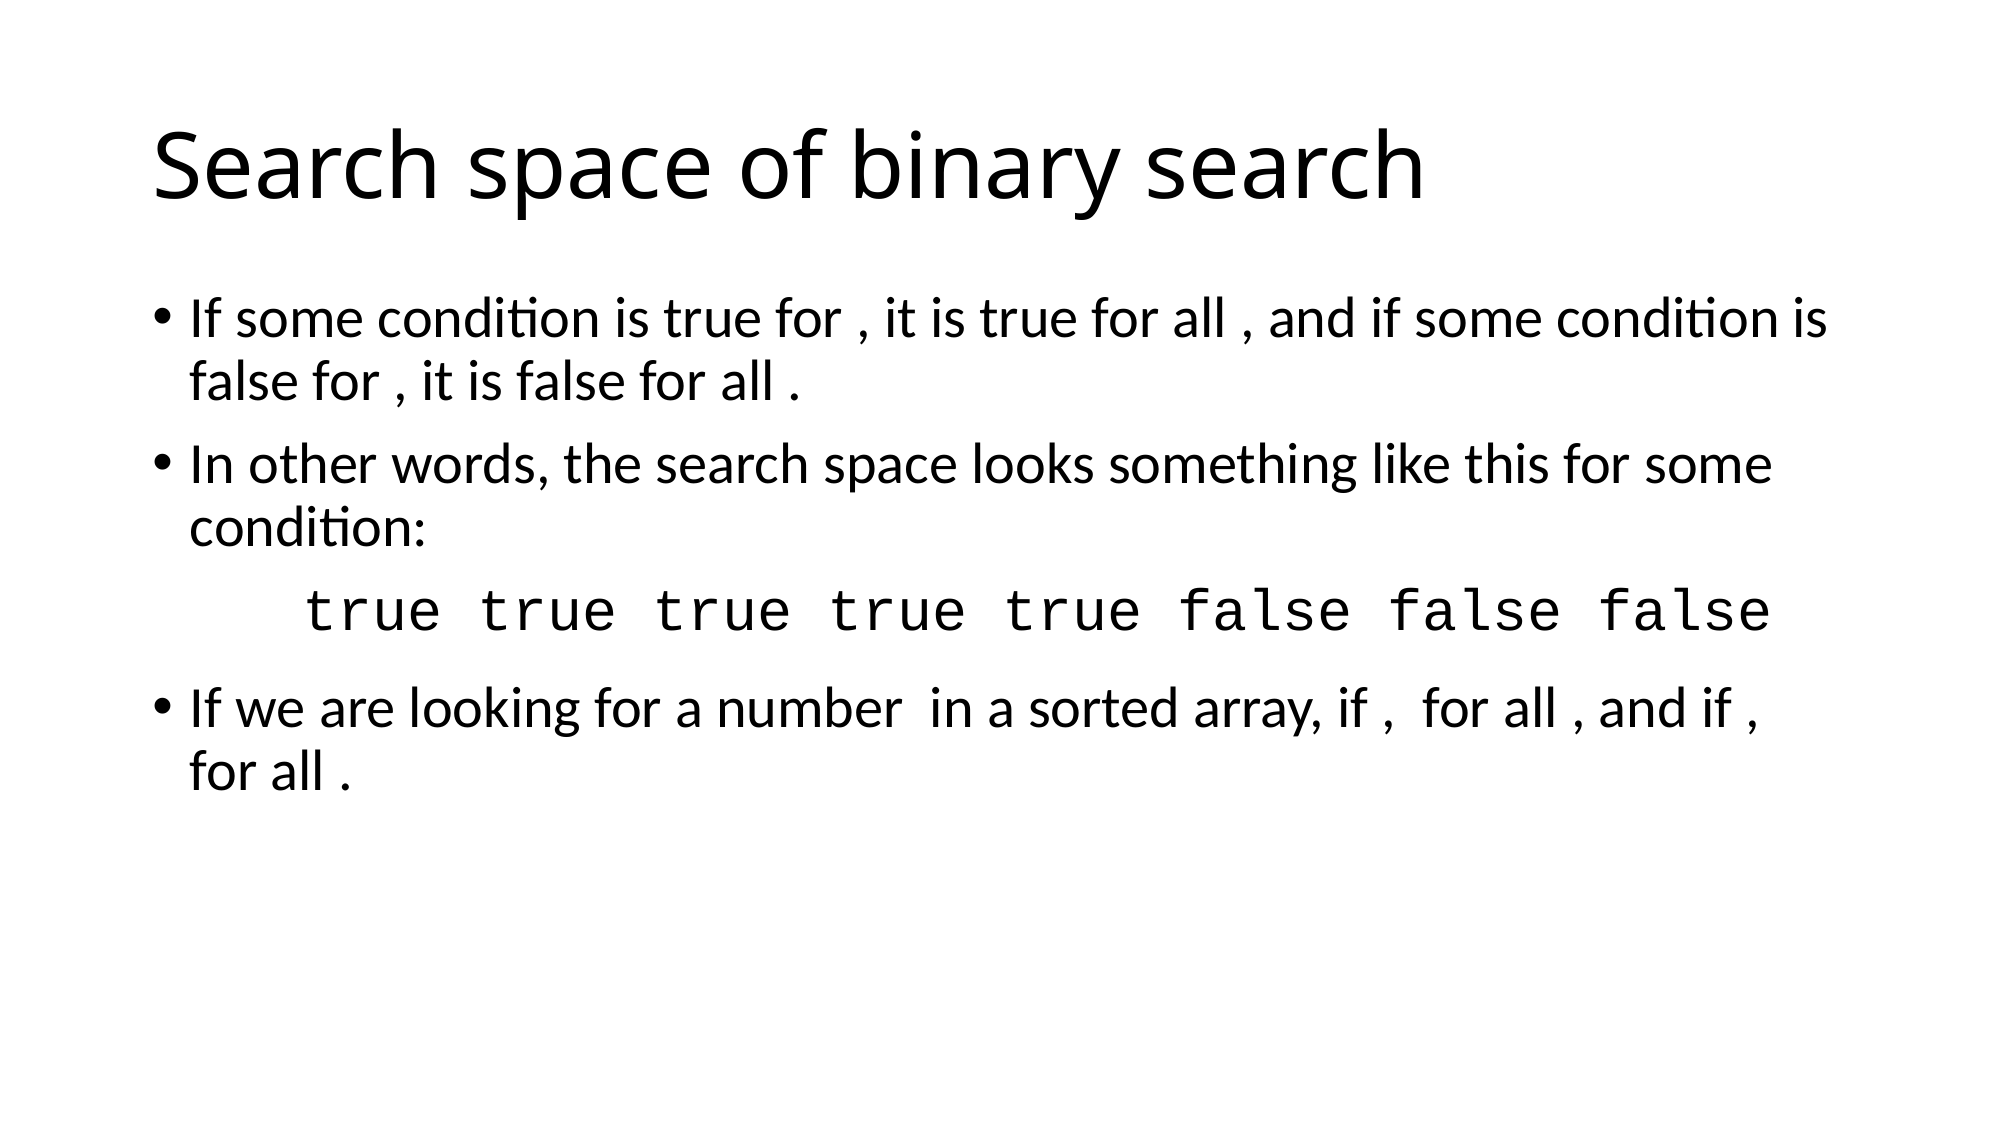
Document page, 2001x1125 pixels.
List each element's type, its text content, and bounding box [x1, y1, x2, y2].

title Search space of binary search [137, 59, 1863, 278]
